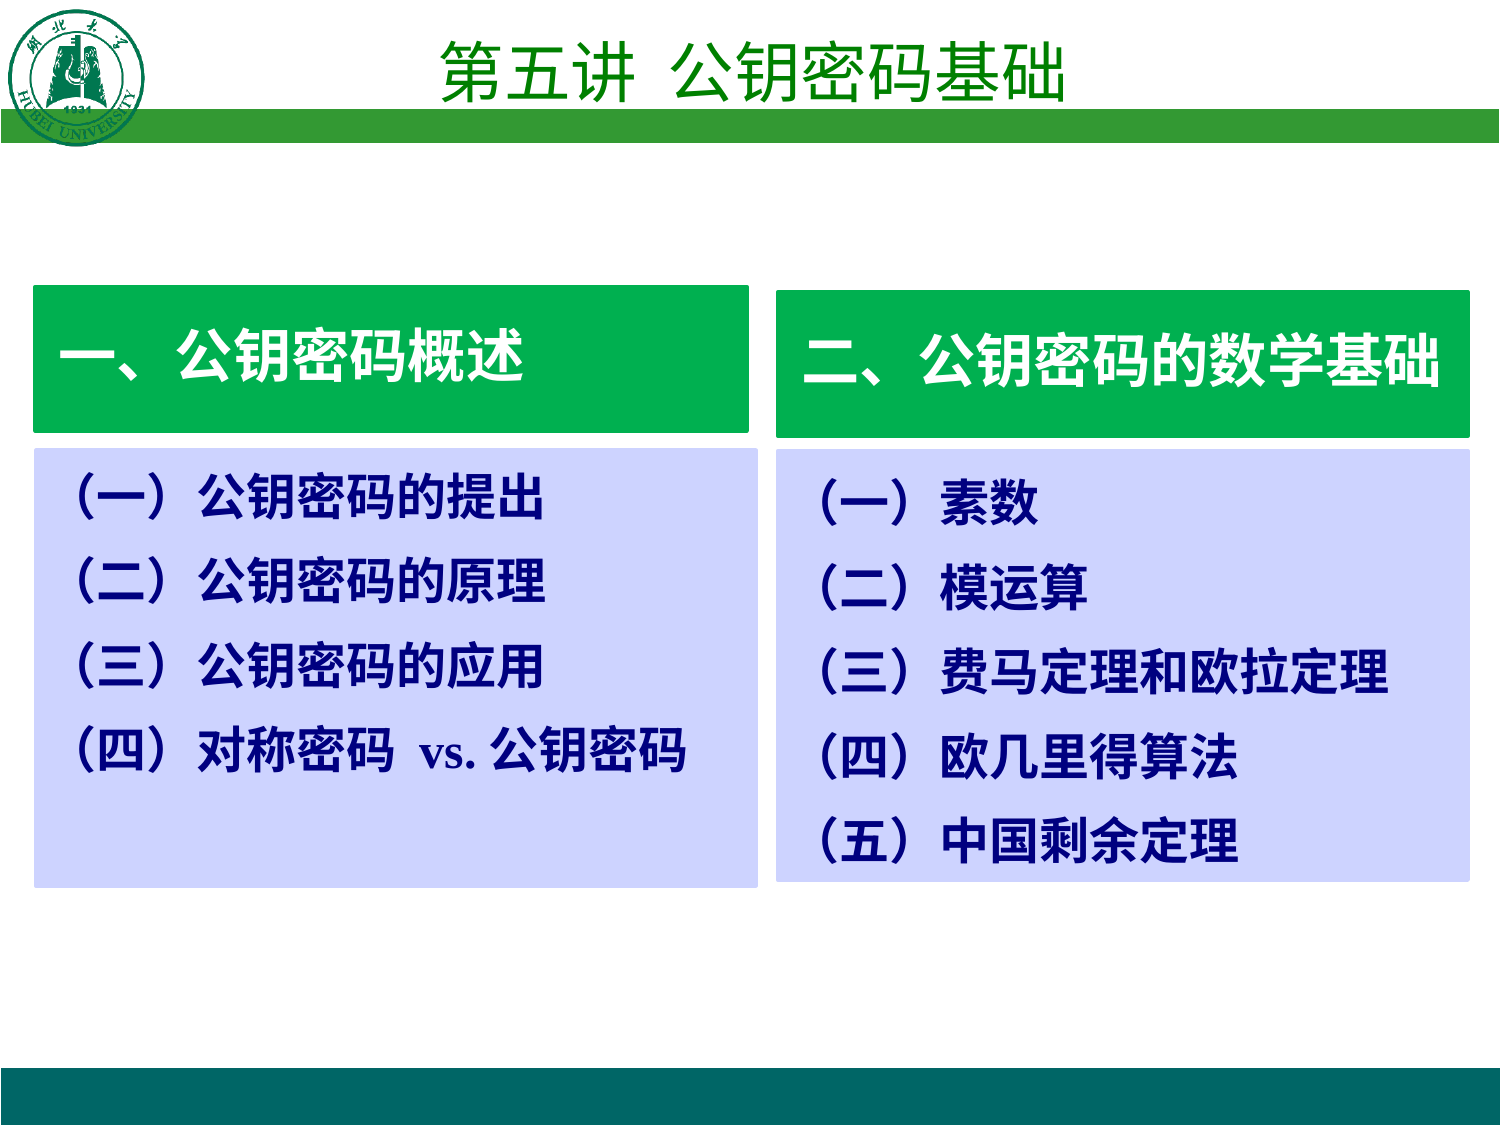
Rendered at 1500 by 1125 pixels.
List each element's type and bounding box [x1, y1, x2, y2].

picture [0, 1067, 1500, 1125]
text_box [771, 441, 1469, 881]
picture [0, 0, 167, 175]
text_box [34, 286, 755, 431]
text_box [777, 291, 1475, 437]
text_box [28, 435, 756, 887]
